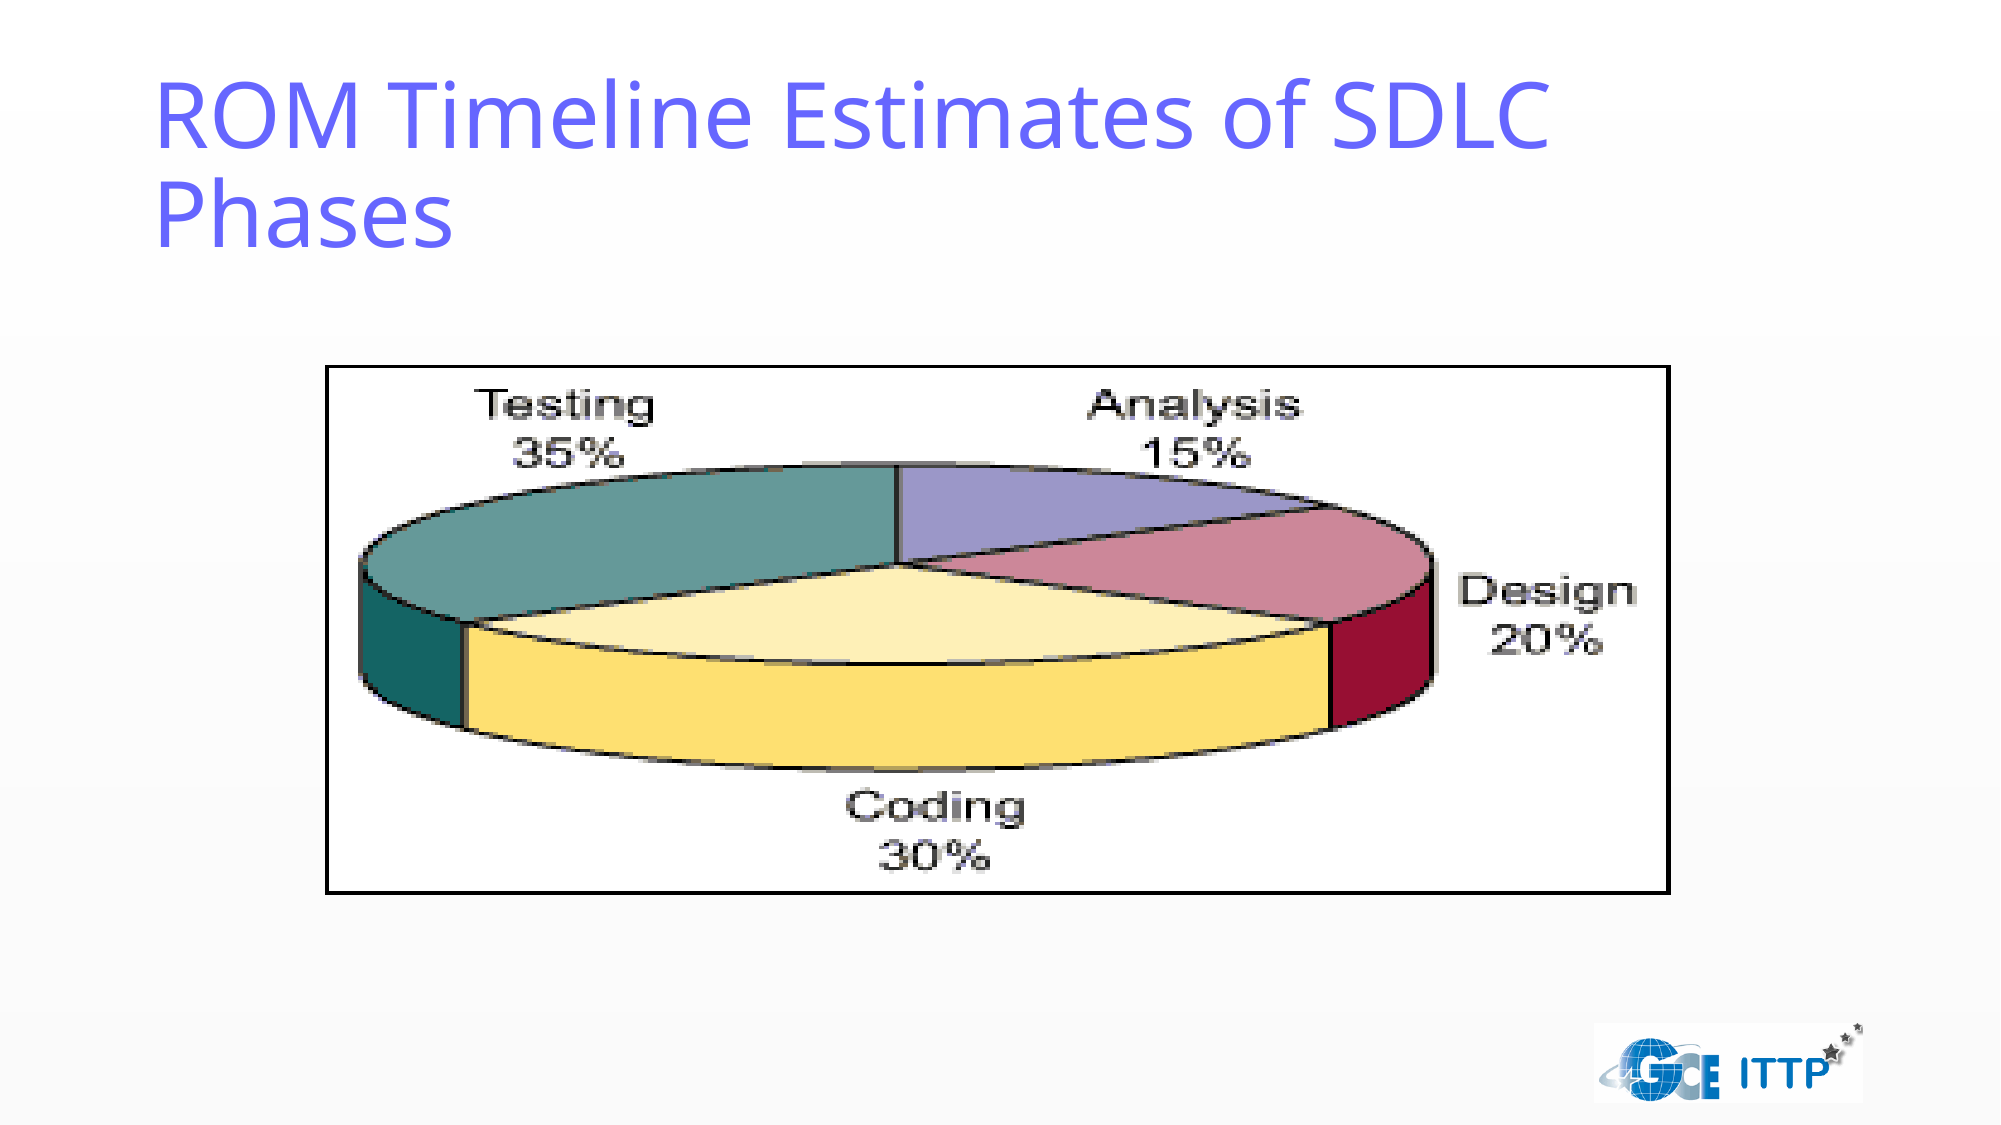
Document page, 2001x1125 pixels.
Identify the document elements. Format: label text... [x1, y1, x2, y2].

picture [325, 365, 1671, 895]
picture [1594, 1023, 1863, 1103]
title ROM Timeline Estimates of SDLC Phases [137, 59, 1863, 278]
